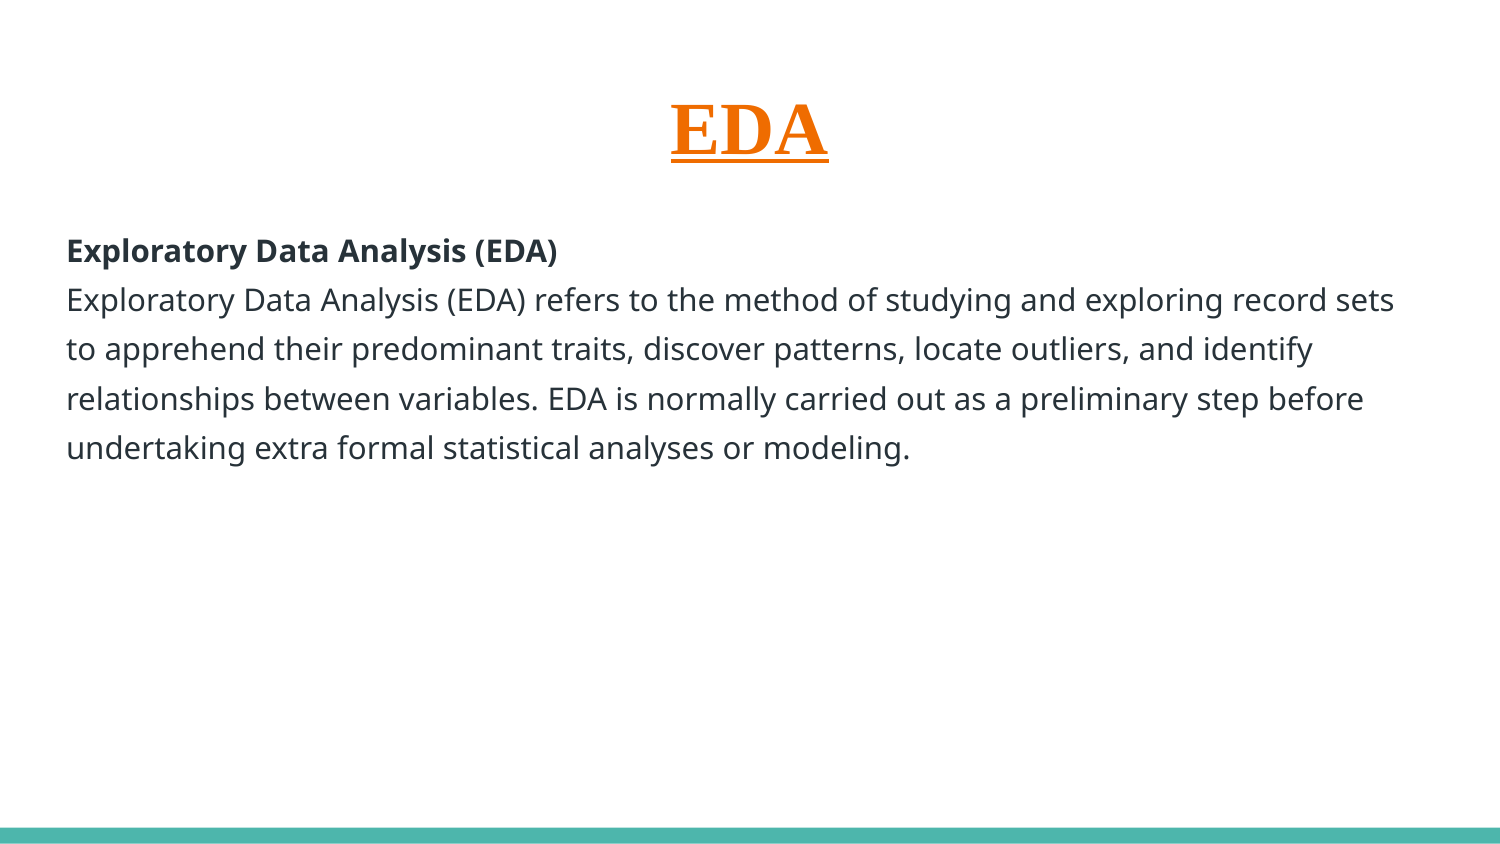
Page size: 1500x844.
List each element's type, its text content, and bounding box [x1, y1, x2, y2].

list Exploratory Data Analysis (EDA) Exploratory Data Analysis (EDA) refers to the method of studying and exploring record sets to apprehend their predominant traits, discover patterns, locate outliers, and identify relationships between variables. EDA is normally carried out as a preliminary step before undertaking extra formal statistical analyses or modeling. [51, 207, 1449, 750]
title EDA [51, 72, 1449, 189]
